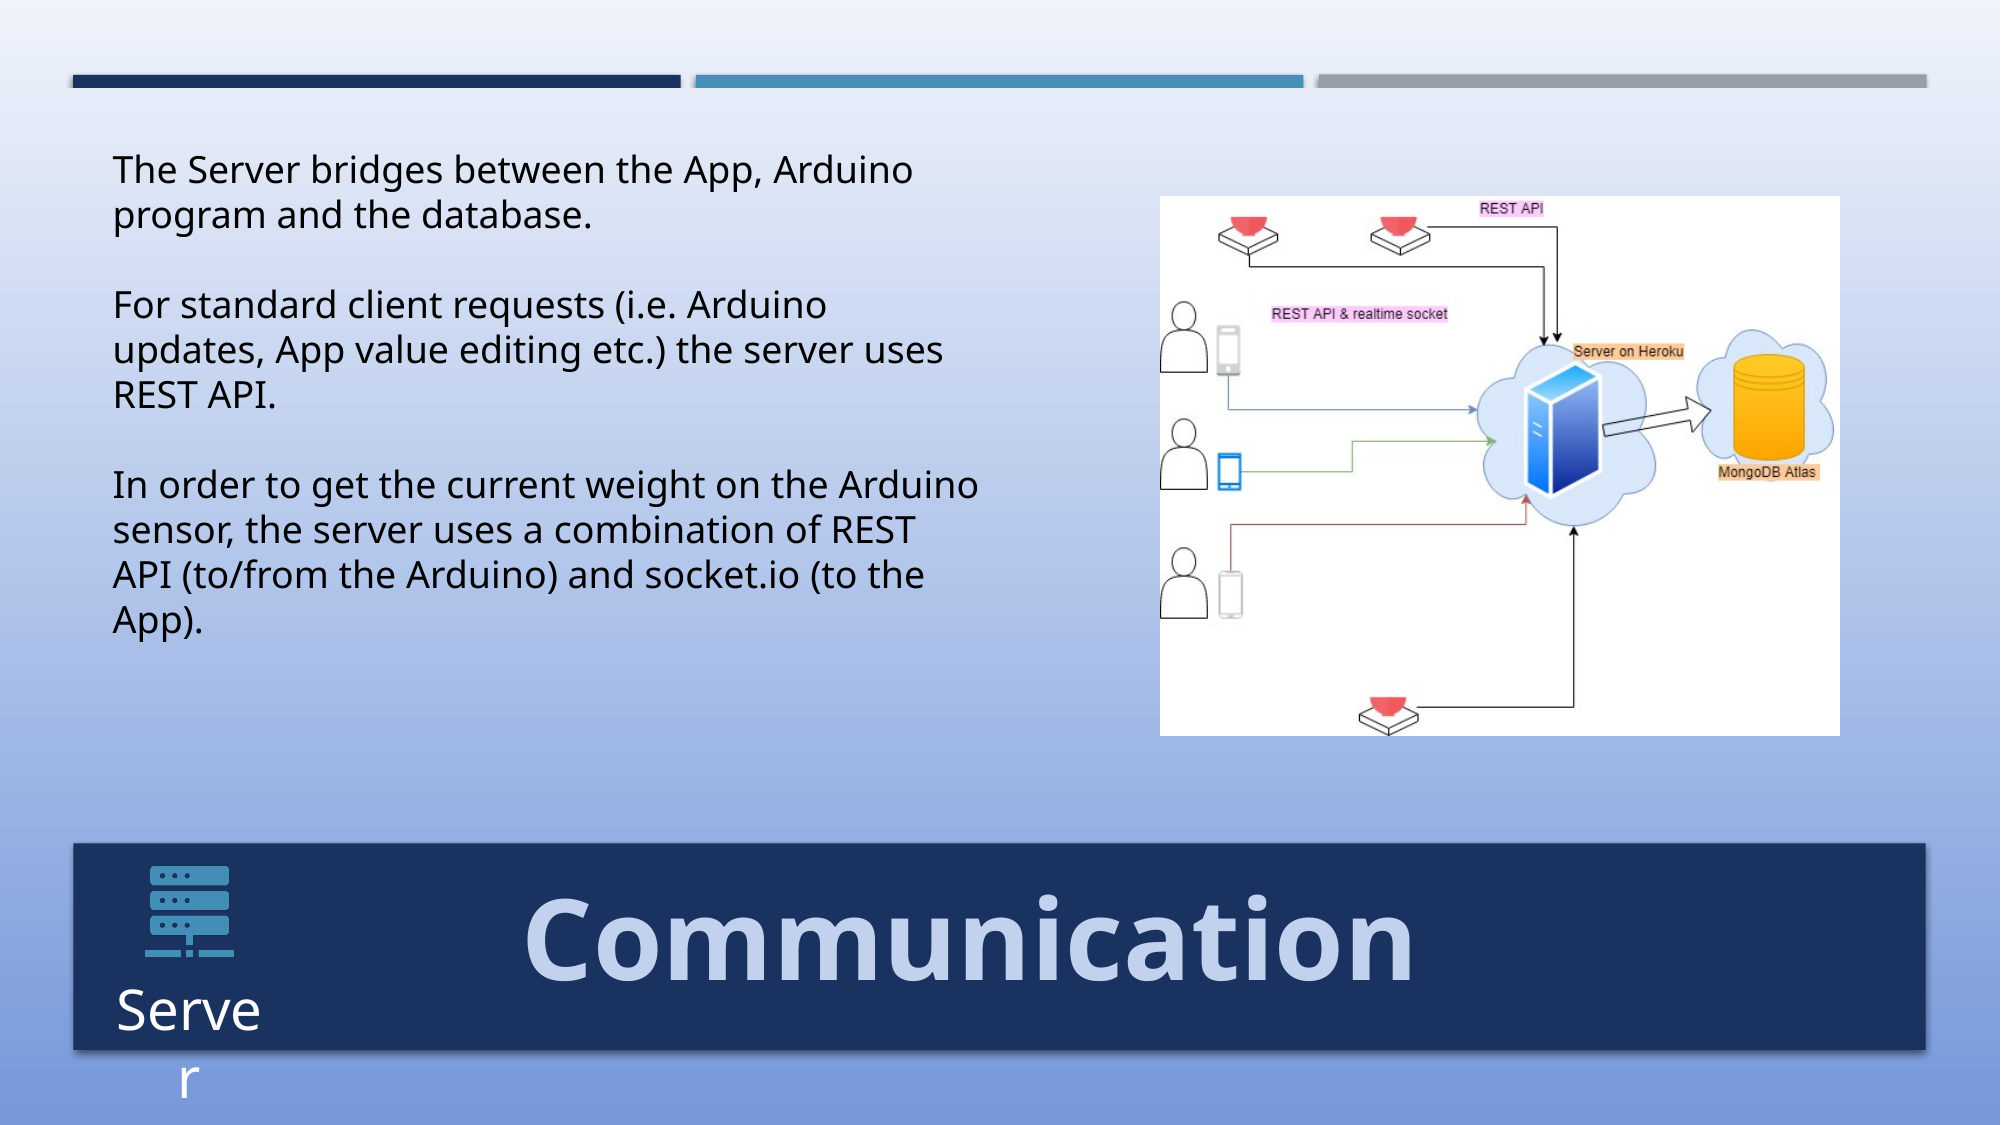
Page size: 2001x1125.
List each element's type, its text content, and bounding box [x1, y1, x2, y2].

text_box The Server bridges between the App, Arduino program and the database. For standard client requests (i.e. Arduino updates, App value editing etc.) the server uses REST API. In order to get the current weight on the Arduino sensor, the server uses a combination of REST API (to/from the Arduino) and socket.io (to the App). [97, 138, 1000, 649]
text_box Communication [506, 860, 1434, 1011]
text_box [0, 86, 2000, 1125]
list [72, 842, 307, 1052]
text_box [307, 842, 1927, 1051]
picture [1159, 195, 1841, 736]
